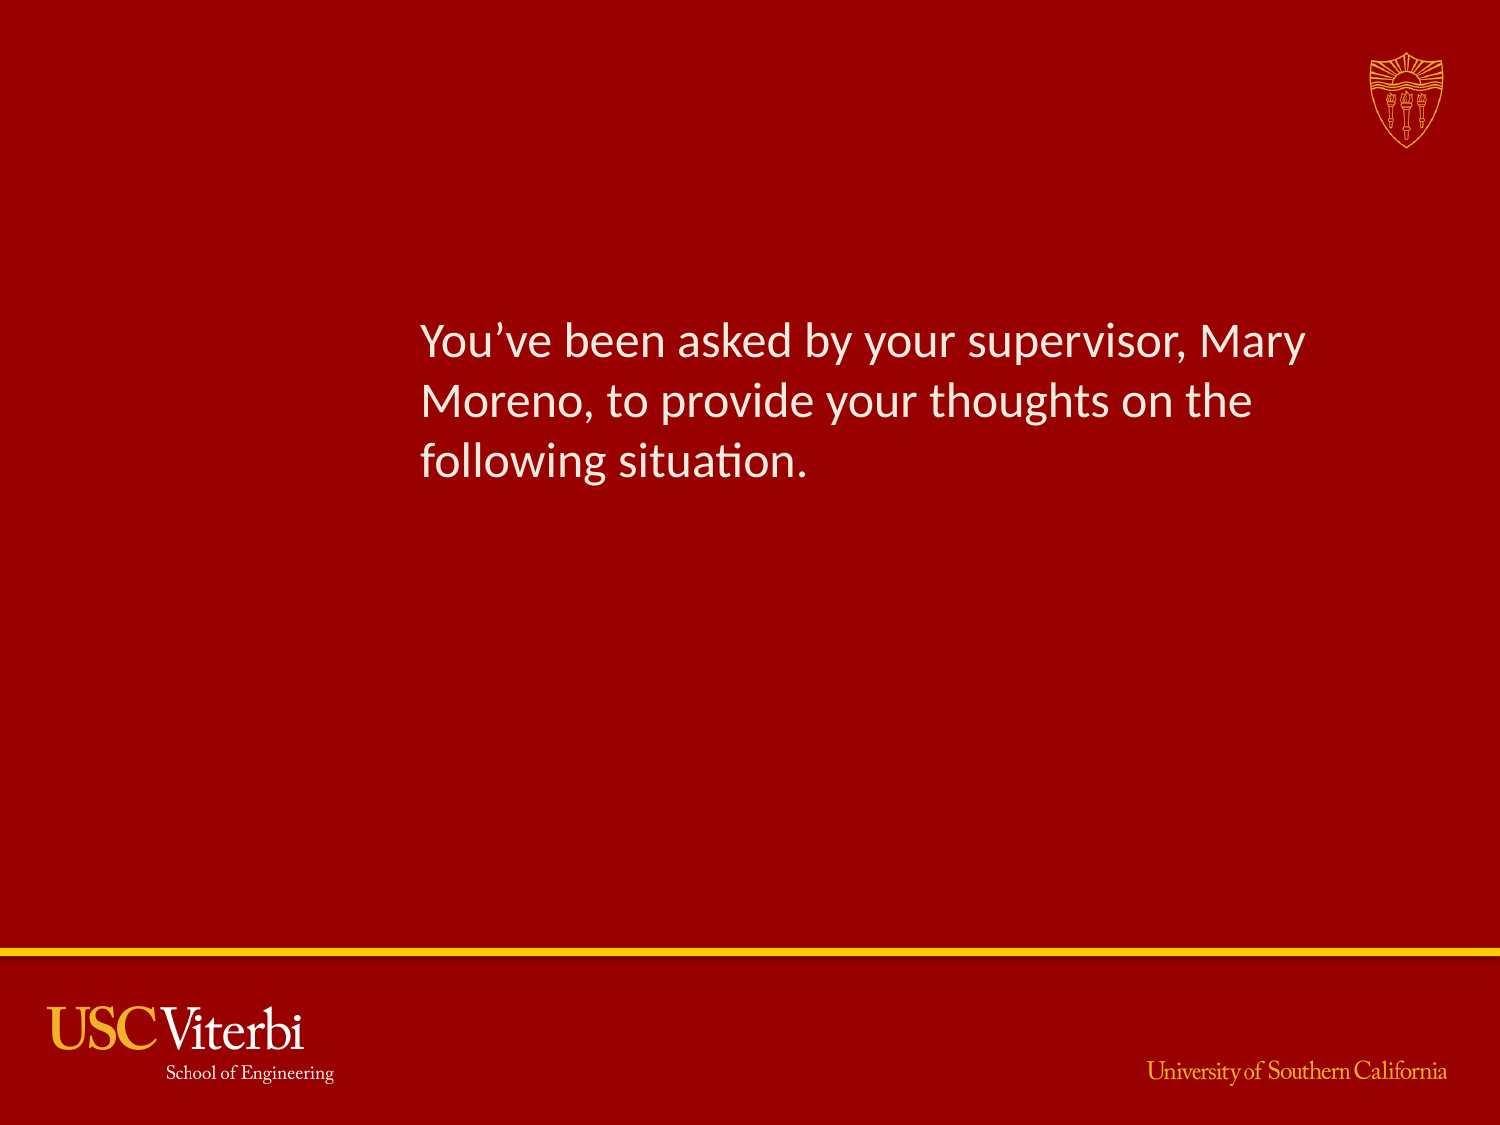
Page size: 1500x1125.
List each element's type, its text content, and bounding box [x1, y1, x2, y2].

list You’ve been asked by your supervisor, Mary Moreno, to provide your thoughts on the following situation. [349, 299, 1362, 975]
picture [1147, 1060, 1447, 1086]
picture [1345, 39, 1468, 162]
picture [47, 1006, 334, 1084]
